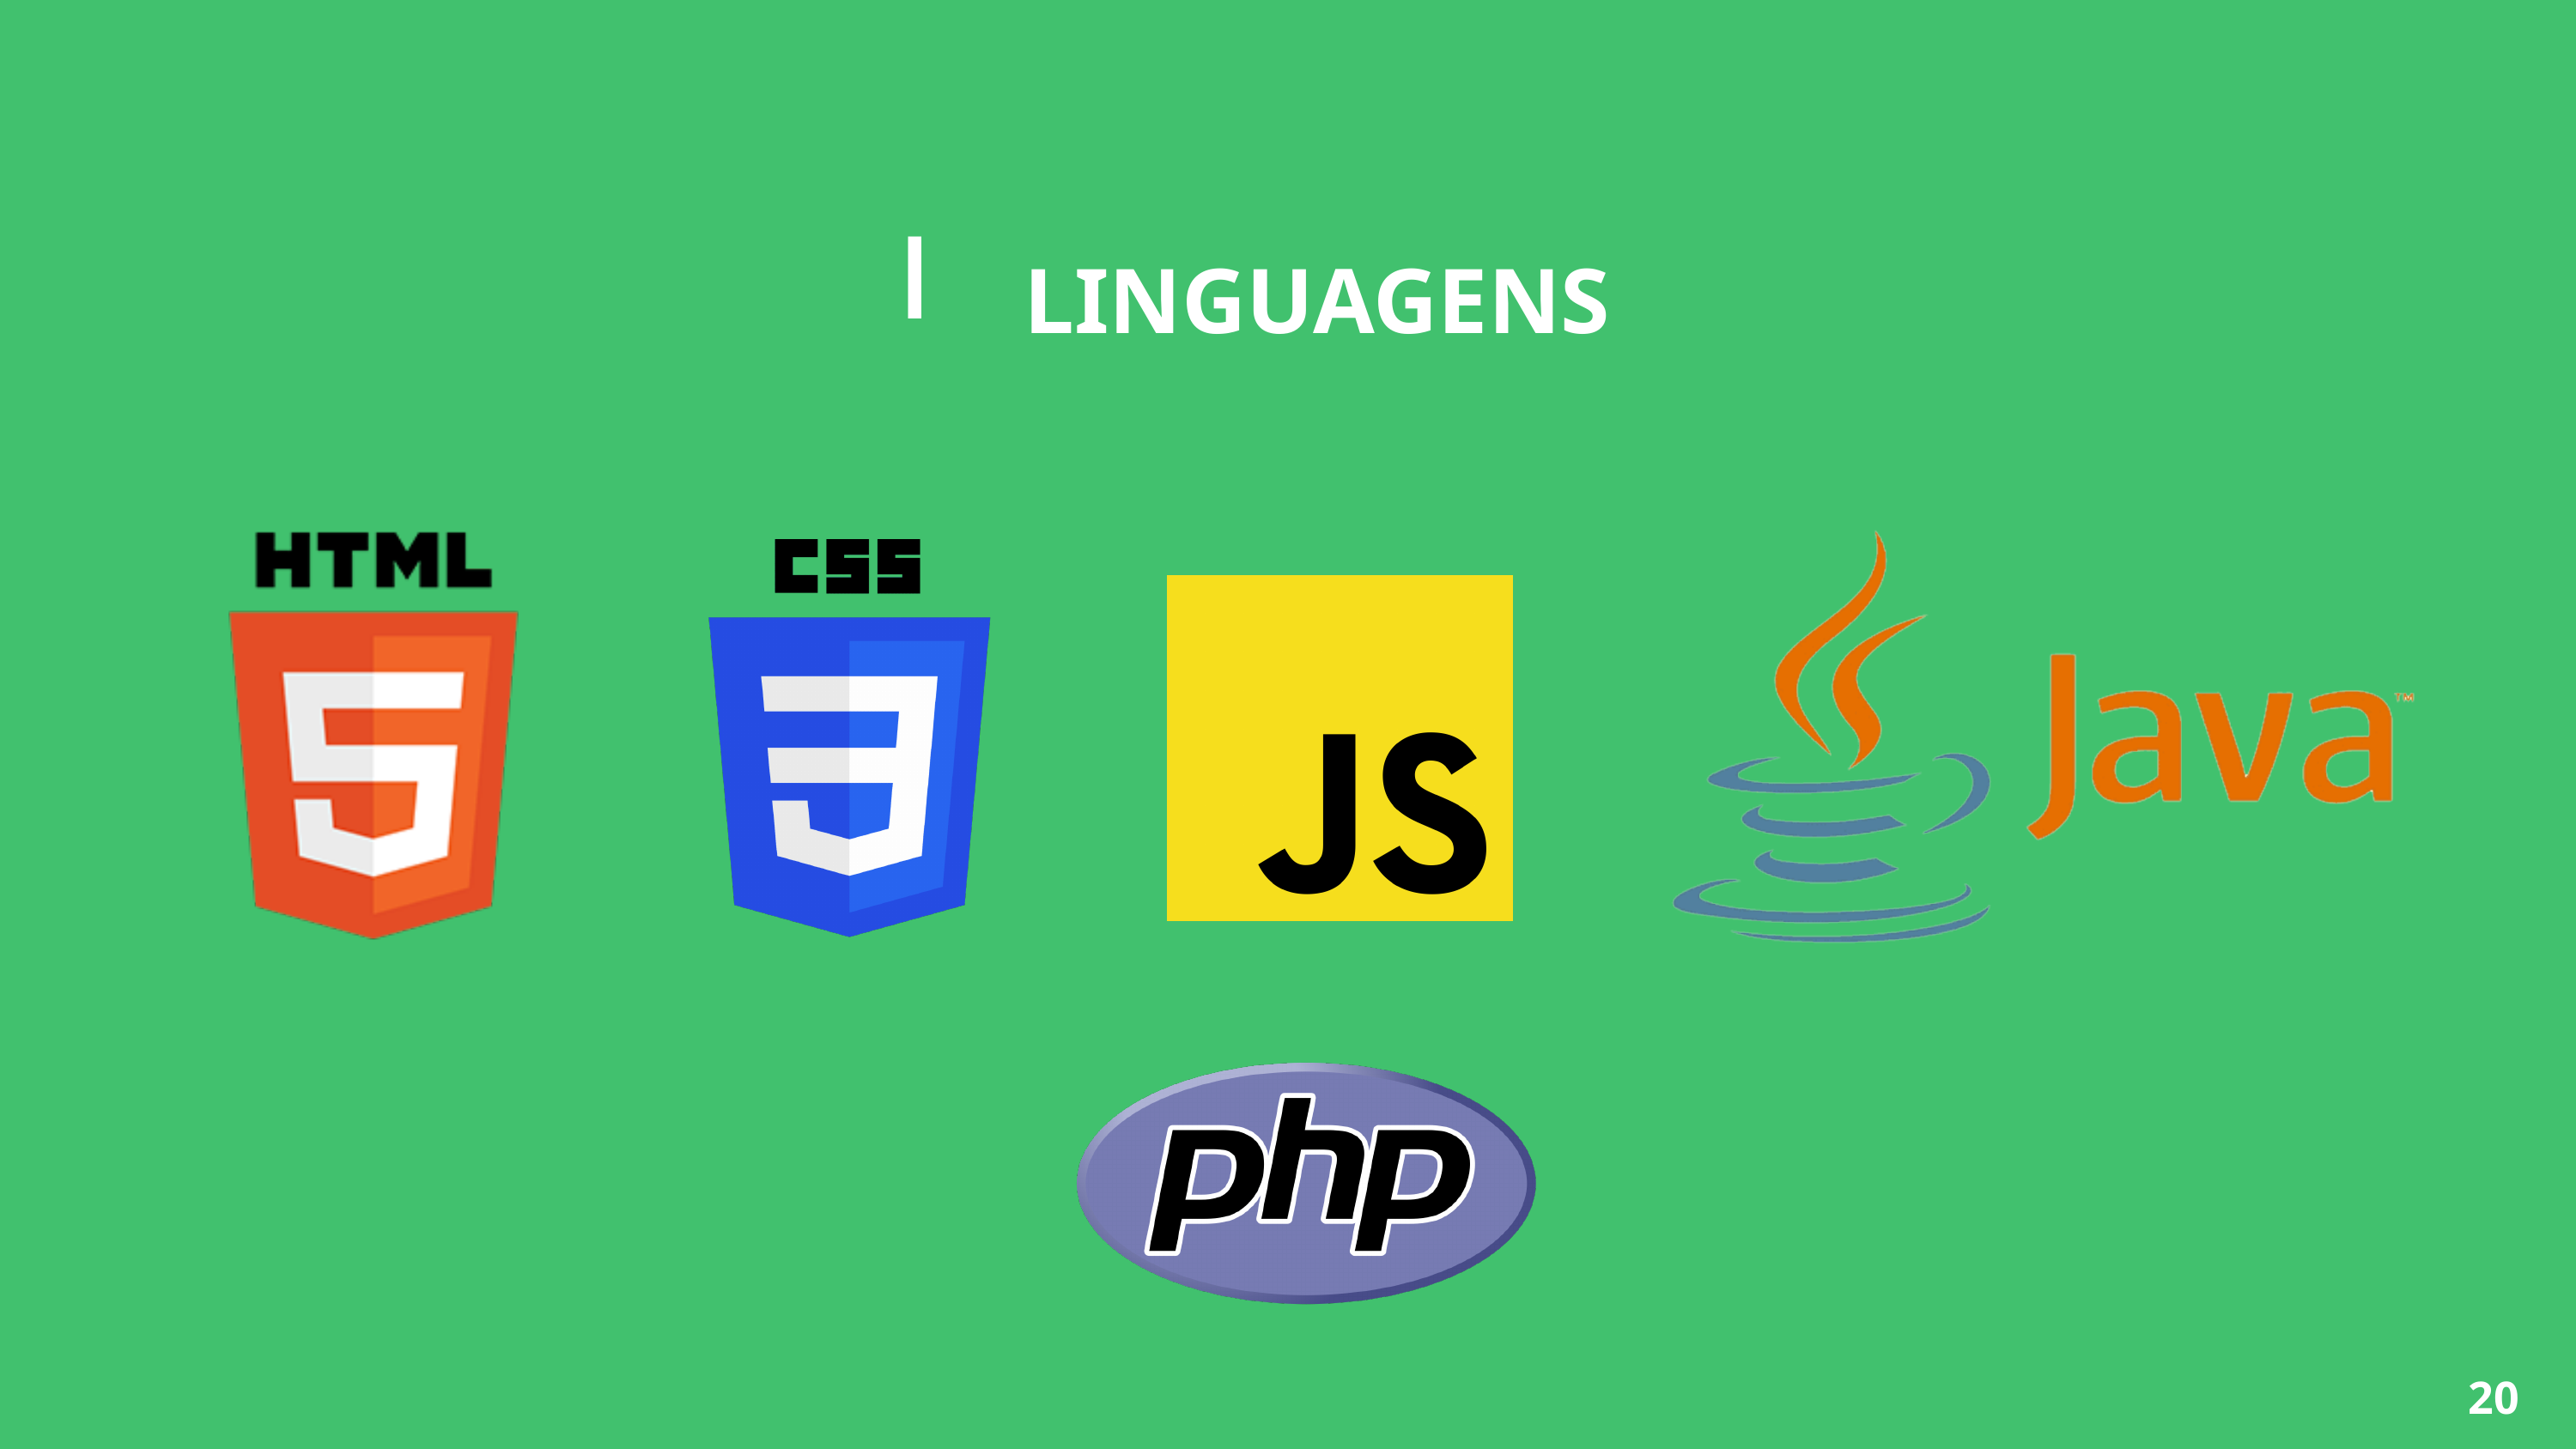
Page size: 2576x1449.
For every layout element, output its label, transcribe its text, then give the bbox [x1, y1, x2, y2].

picture [1644, 525, 2444, 945]
text_box LINGUAGENS [1372, 222, 1840, 352]
text_box 20 [2467, 1348, 2521, 1423]
picture [789, 190, 1369, 365]
picture [0, 482, 1513, 988]
picture [1070, 1055, 1542, 1311]
